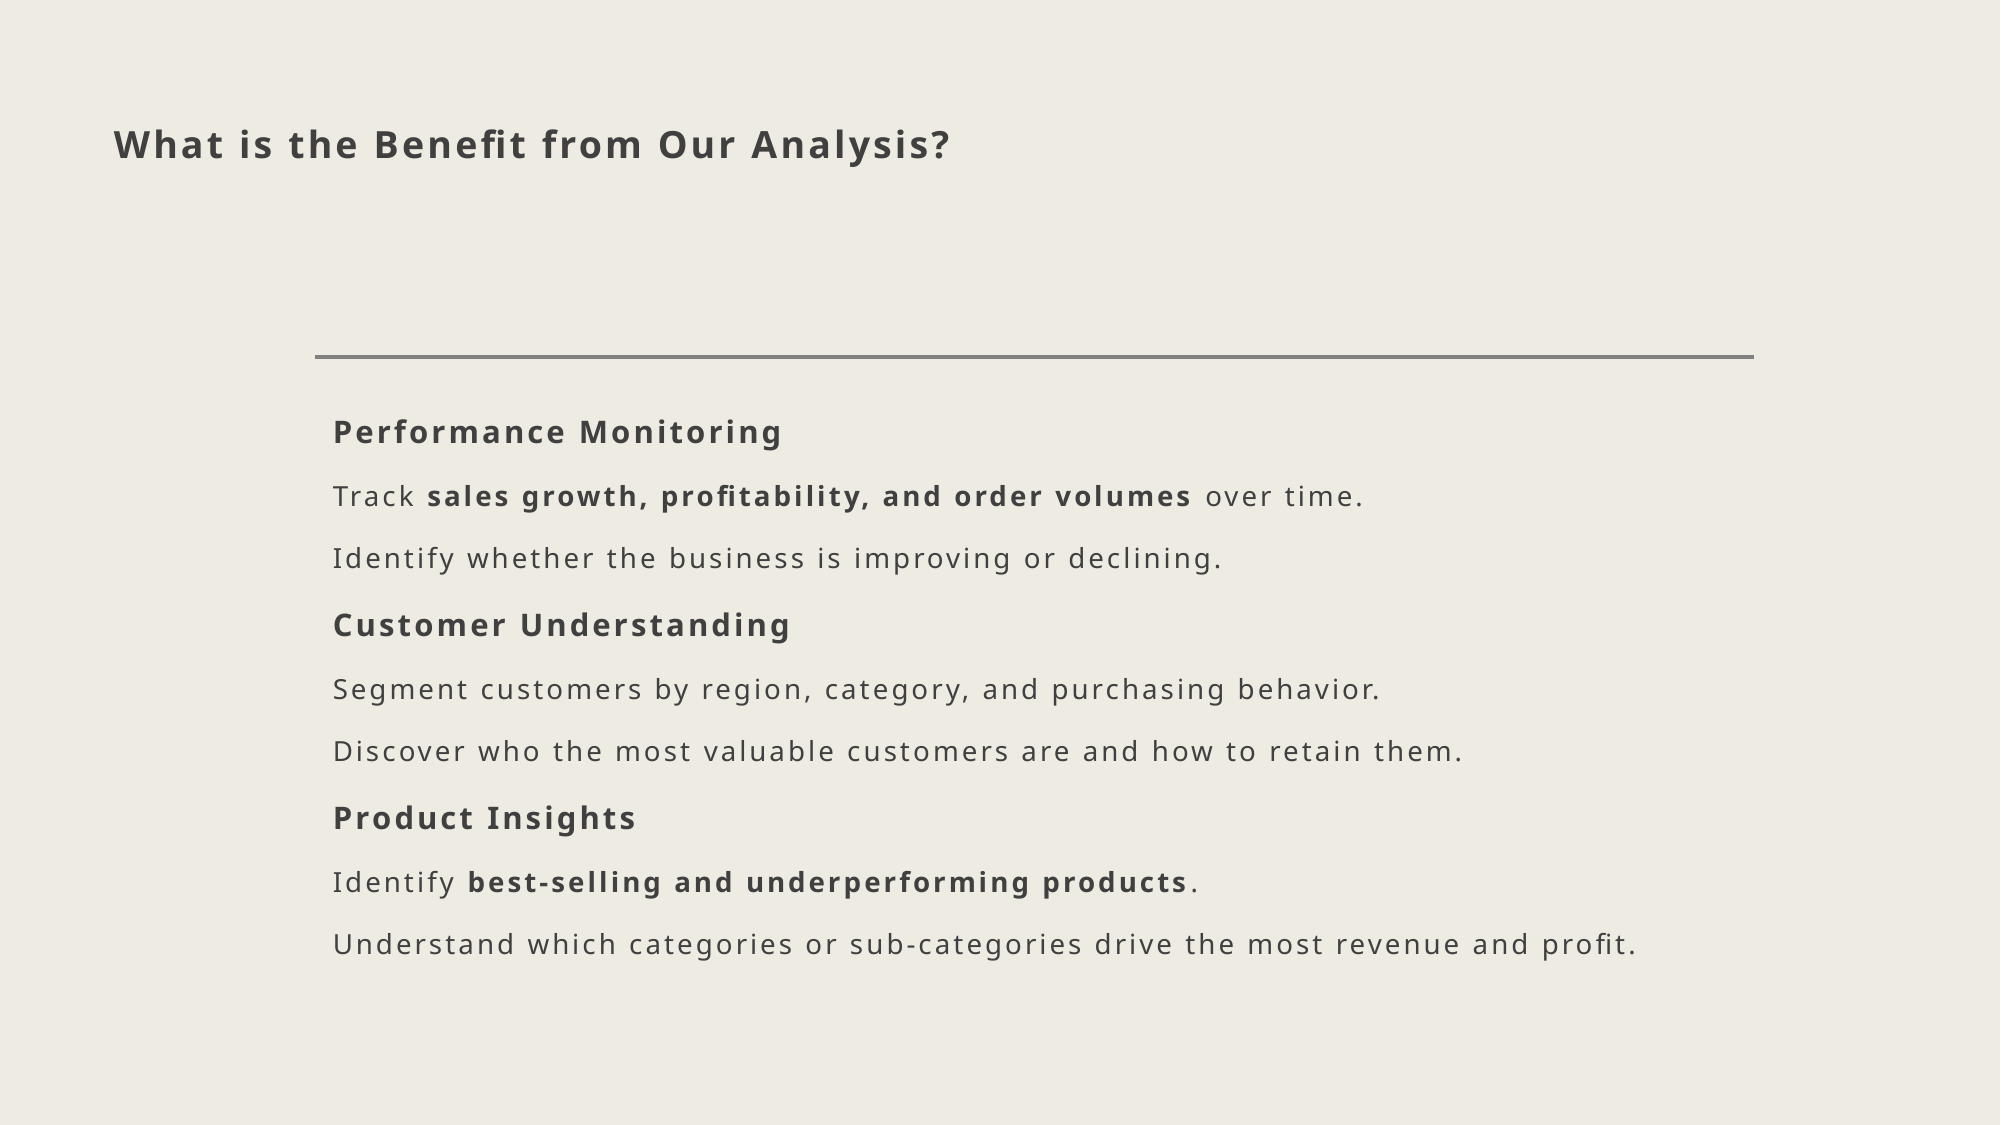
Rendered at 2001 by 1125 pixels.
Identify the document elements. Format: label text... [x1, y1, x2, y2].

list Performance Monitoring Track sales growth, profitability, and order volumes over time. Identify whether the business is improving or declining. Customer Understanding Segment customers by region, category, and purchasing behavior. Discover who the most valuable customers are and how to retain them. Product Insights Identify best-selling and underperforming products. Understand which categories or sub-categories drive the most revenue and profit. [315, 379, 1754, 979]
title What is the Benefit from Our Analysis? [95, 53, 1268, 182]
